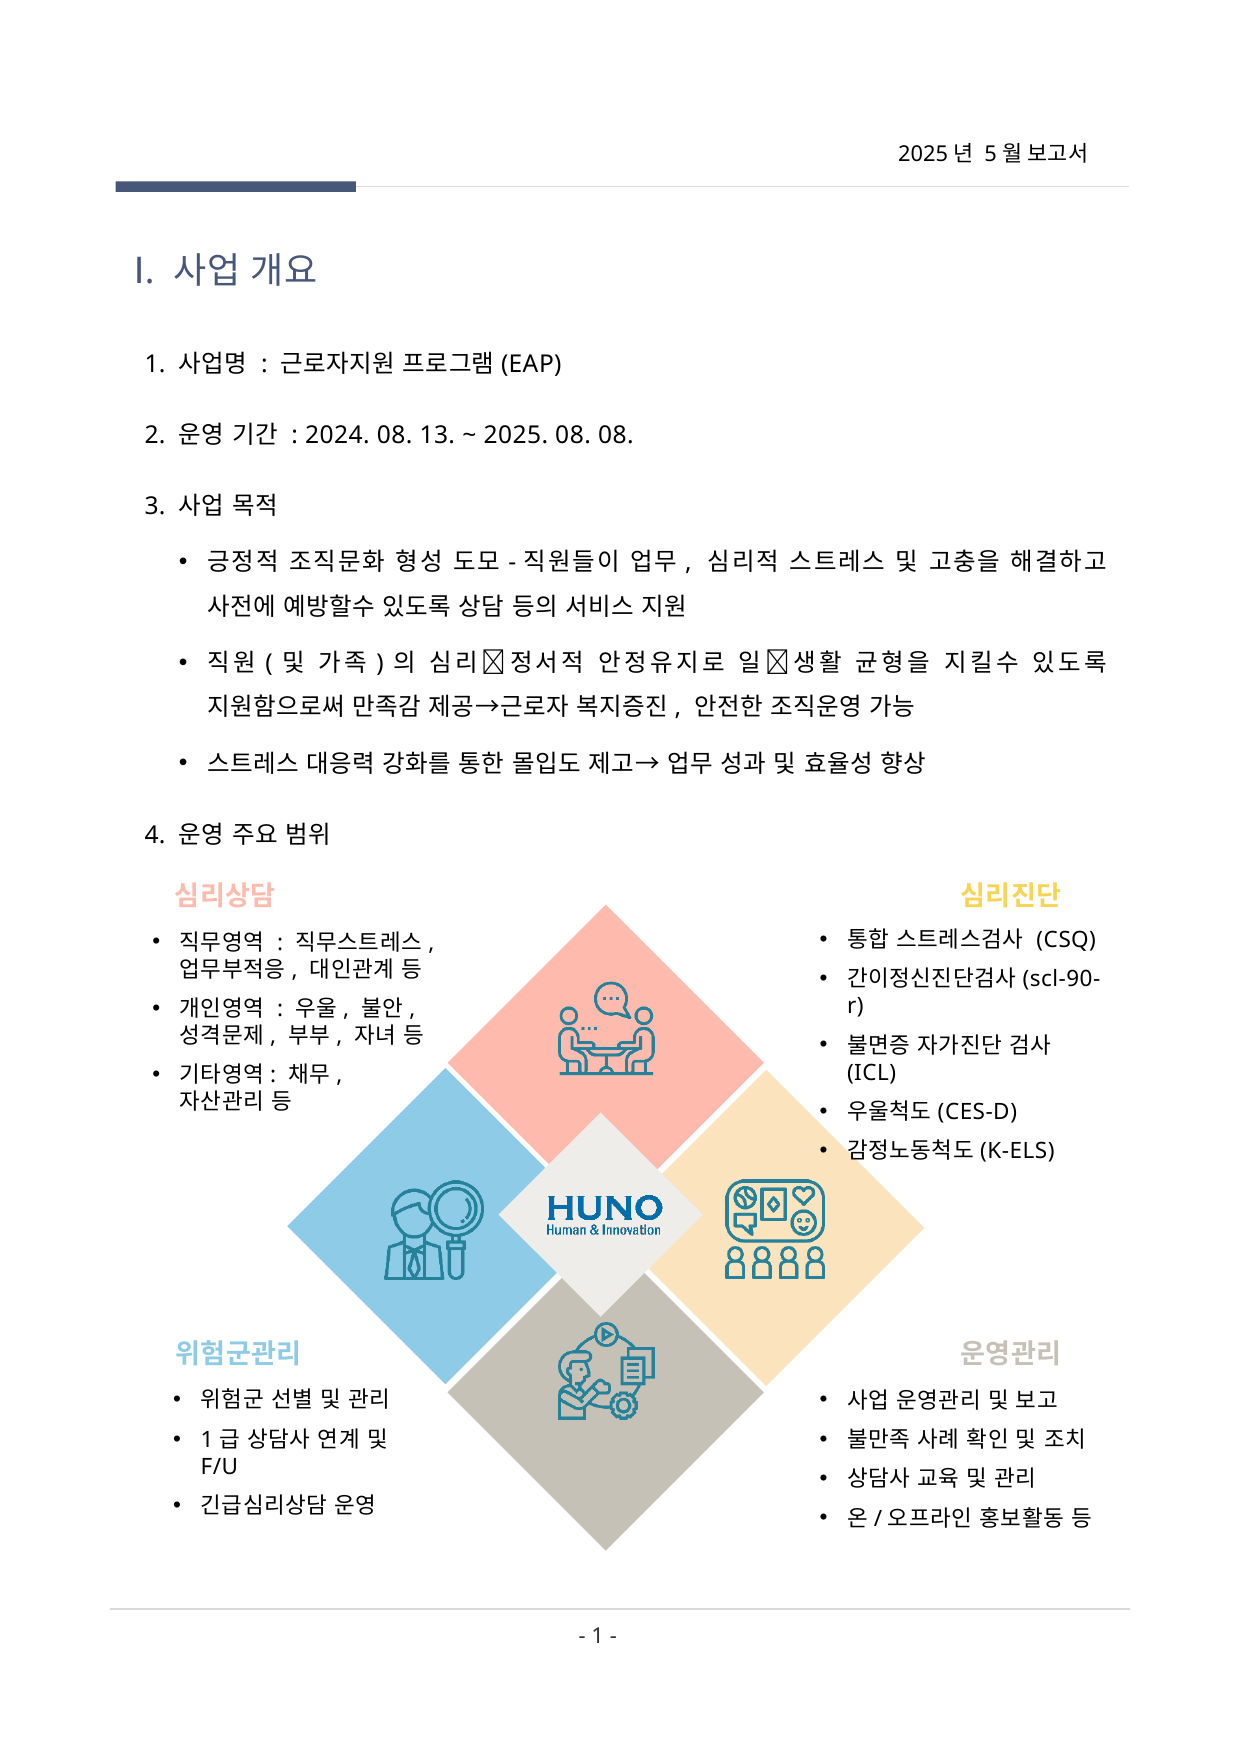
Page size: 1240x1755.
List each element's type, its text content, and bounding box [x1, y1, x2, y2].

slide_number - 1 - [576, 1621, 639, 1648]
text_box [496, 1110, 705, 1319]
text_box [285, 1074, 557, 1385]
text_box 2025년 5월 보고서 [835, 137, 1089, 166]
text_box 1. 사업명 : 근로자지원 프로그램(EAP) 2. 운영 기간 : 2024. 08. 13. ~ 2025. 08. 08. 3. 사업 목적 긍정적 조직문화 형성 도모-직원들이 업무, 심리적 스트레스 및 고충을 해결하고 사전에 예방할수 있도록 상담 등의 서비스 지원 직원(및 가족)의 심리정서적 안정유지로 일생활 균형을 지킬수 있도록 지원함으로써 만족감 제공→근로자 복지증진, 안전한 조직운영 가능 스트레스 대응력 강화를 통한 몰입도 제고→ 업무 성과 및 효율성 향상 4. 운영 주요 범위 [135, 305, 1108, 849]
text_box Ⅰ. 사업 개요 [118, 240, 356, 299]
text_box [113, 179, 358, 194]
text_box 위험군관리 [160, 1329, 317, 1377]
text_box [649, 1067, 927, 1389]
text_box 통합 스트레스검사 (CSQ) 간이정신진단검사(scl-90-r) 불면증 자가진단 검사 (ICL) 우울척도(CES-D) 감정노동척도(K-ELS) [802, 917, 1122, 1171]
text_box 심리진단 [945, 871, 1077, 919]
text_box [455, 902, 766, 1169]
picture [383, 1179, 484, 1280]
text_box 위험군 선별 및 관리 1급 상담사 연계 및 F/U 긴급심리상담 운영 [156, 1378, 448, 1526]
text_box 운영관리 [945, 1329, 1077, 1377]
text_box 심리상담 [160, 871, 291, 919]
picture [725, 1178, 826, 1279]
text_box 사업 운영관리 및 보고 불만족 사례 확인 및 조치 상담사 교육 및 관리 온/오프라인 홍보활동 등 [802, 1378, 1120, 1538]
picture [555, 978, 656, 1079]
text_box 직무영역 : 직무스트레스, 업무부적응, 대인관계 등 개인영역 : 우울, 불안, 성격문제, 부부, 자녀 등 기타영역: 채무, 자산관리 등 [135, 920, 455, 1122]
picture [535, 1183, 674, 1246]
text_box [448, 1273, 766, 1553]
picture [555, 1320, 656, 1421]
